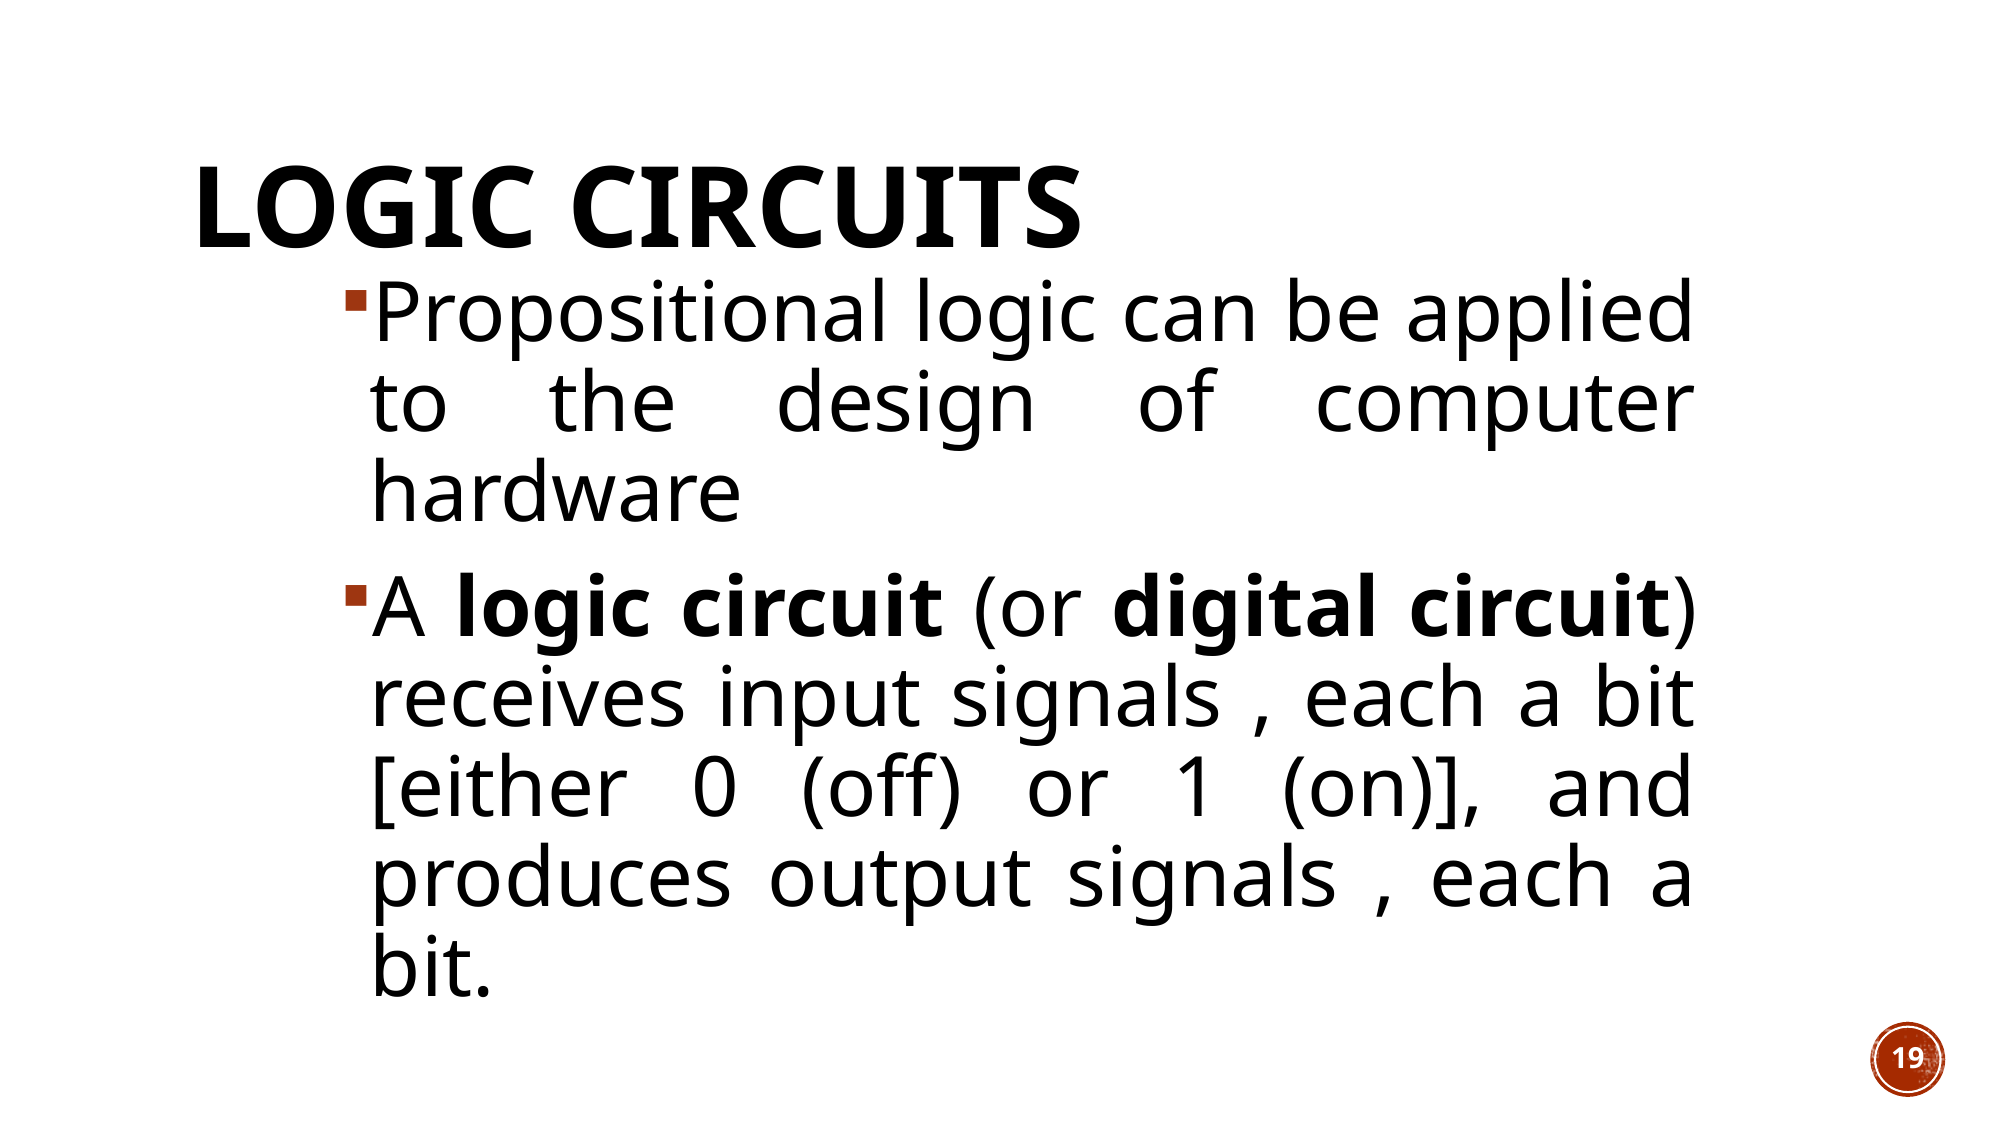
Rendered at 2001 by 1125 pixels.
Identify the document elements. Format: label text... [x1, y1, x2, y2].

slide_number 19 [1855, 1028, 1961, 1089]
title Logic Circuits [175, 79, 1826, 344]
